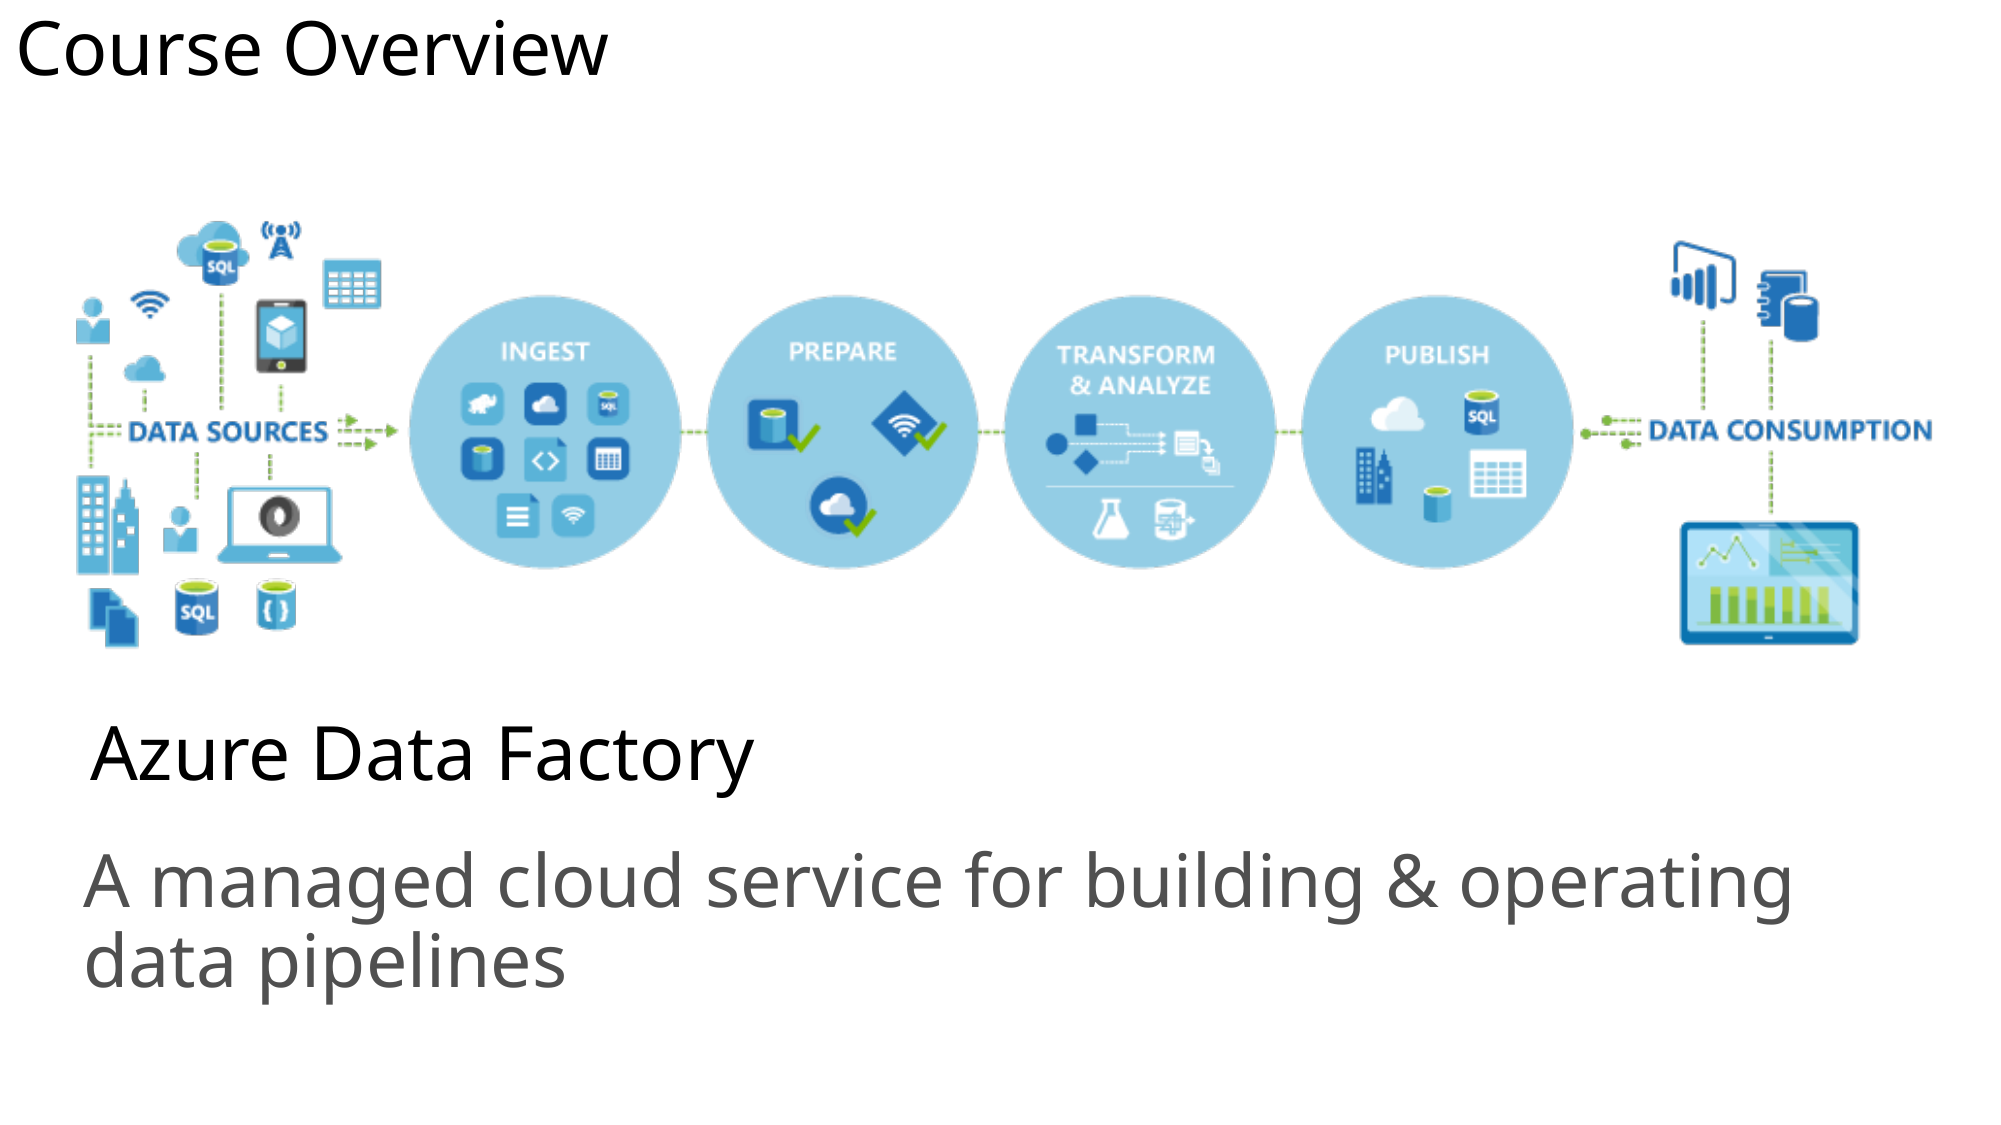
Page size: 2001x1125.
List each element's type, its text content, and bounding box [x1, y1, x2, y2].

text_box Course Overview [0, 0, 1725, 99]
picture [74, 218, 1936, 655]
text_box Azure Data Factory [75, 691, 1110, 804]
text_box A managed cloud service for building & operating data pipelines [59, 829, 1935, 1018]
